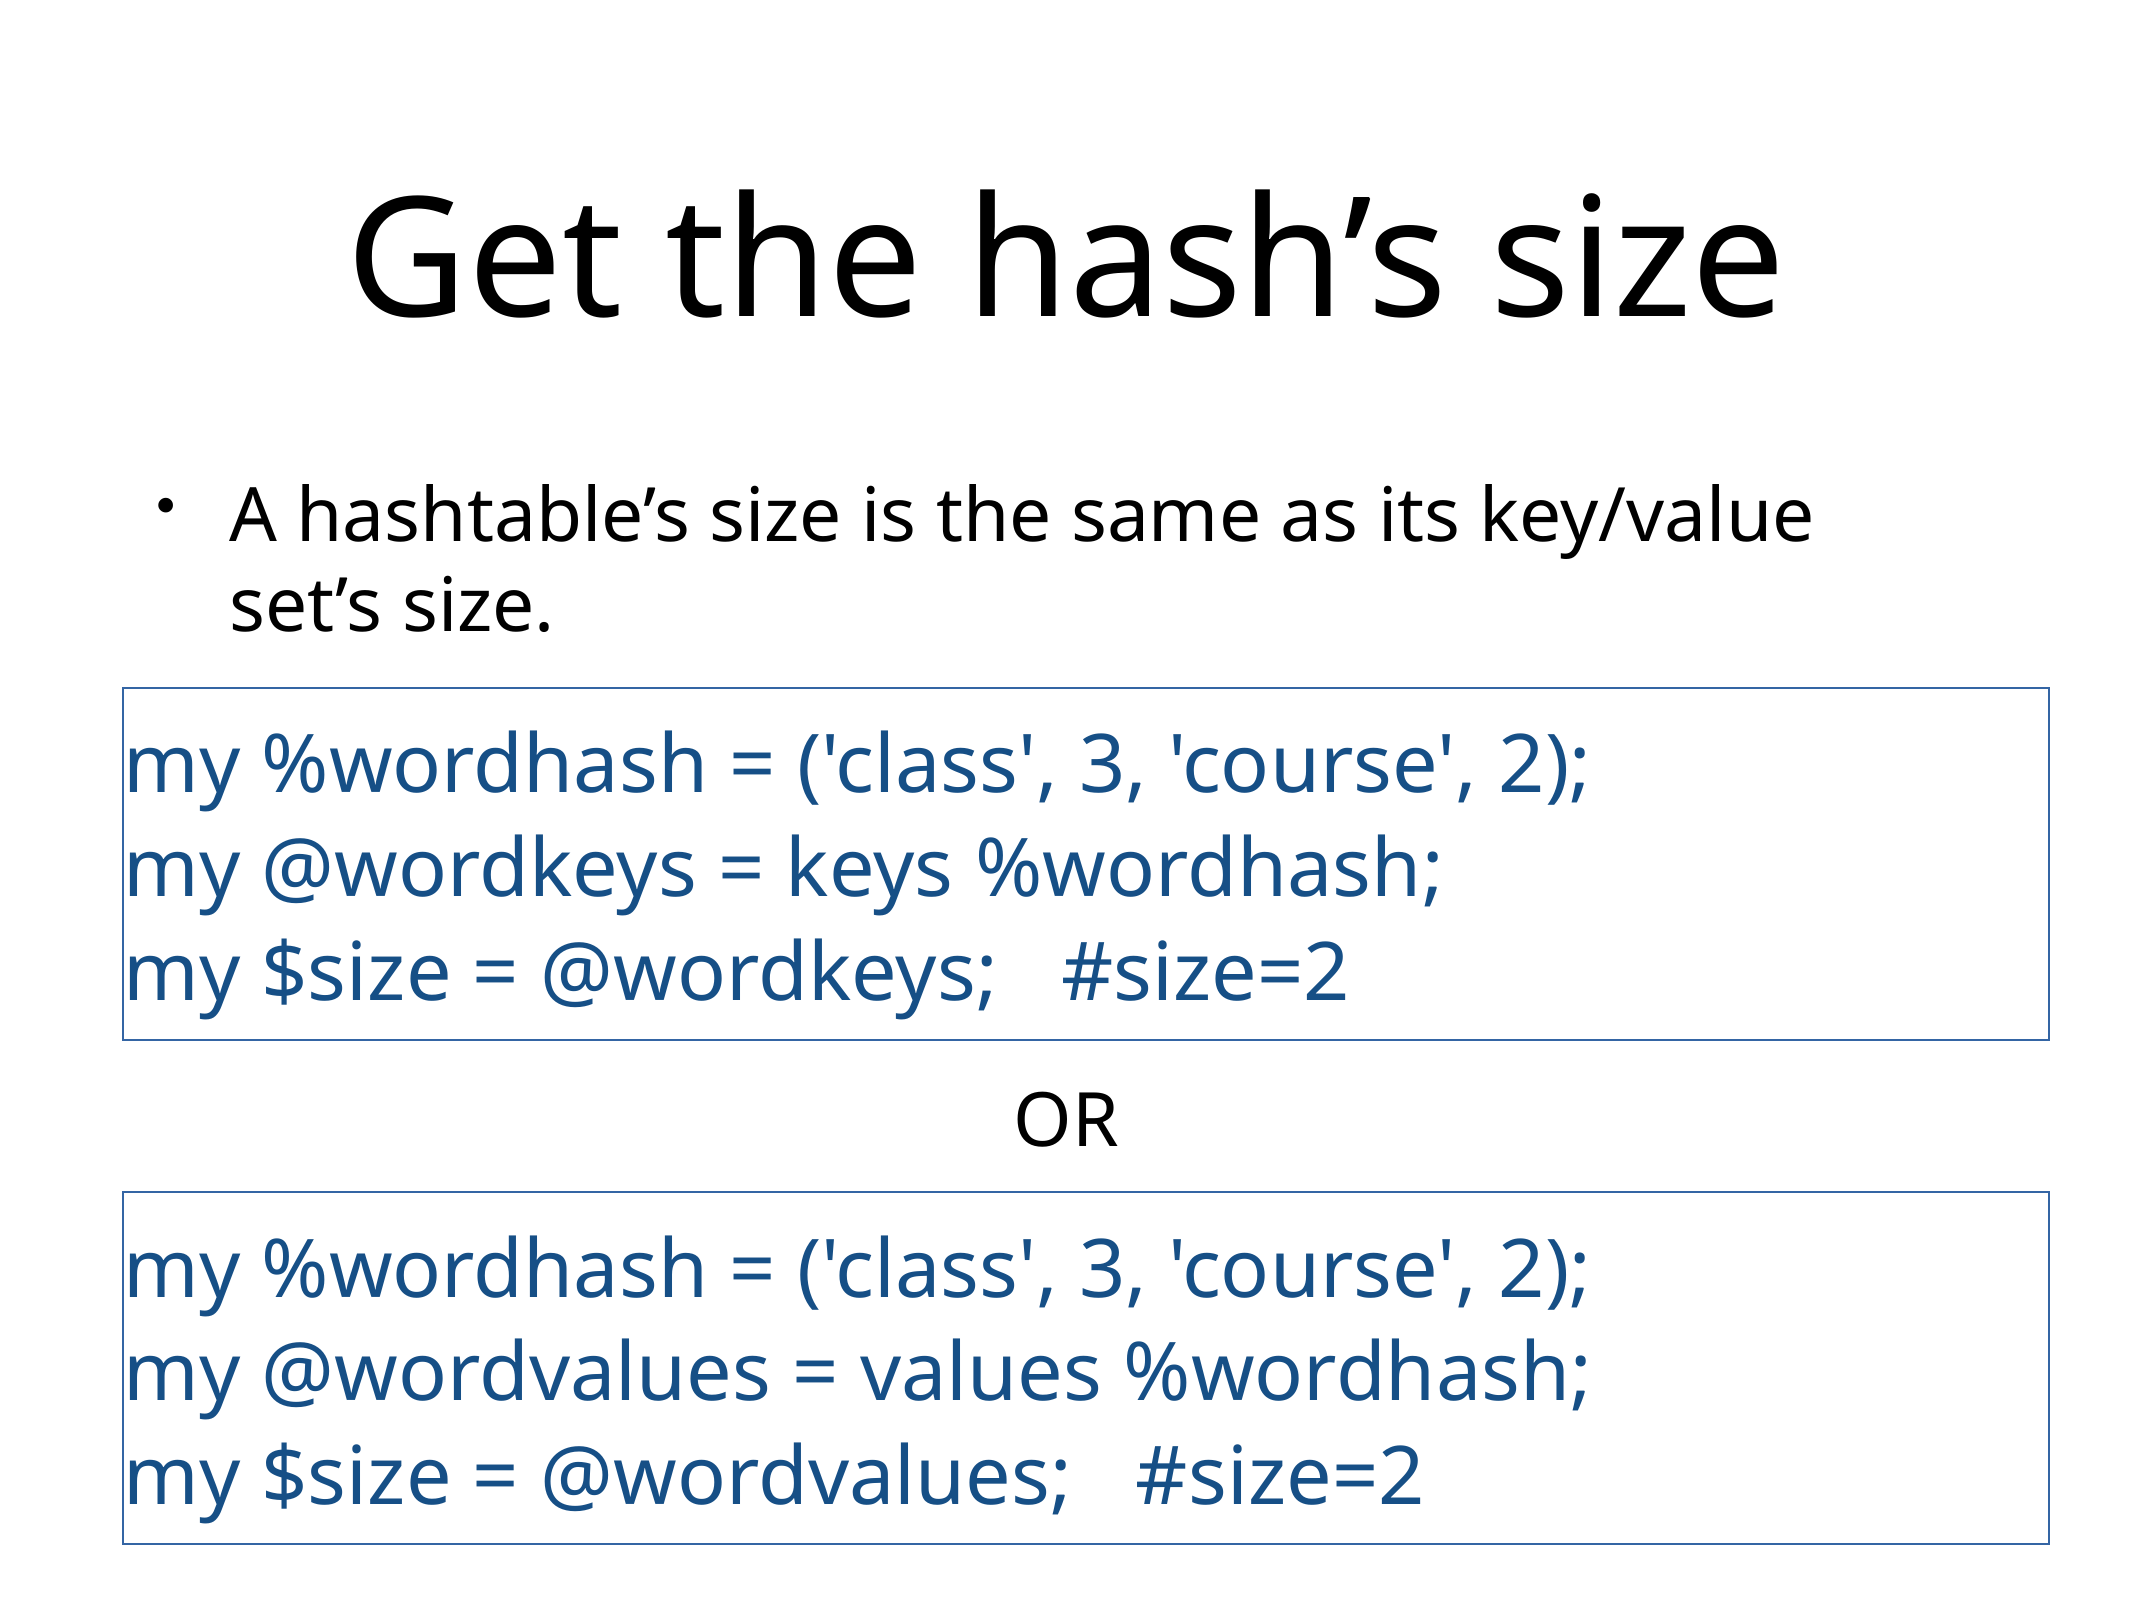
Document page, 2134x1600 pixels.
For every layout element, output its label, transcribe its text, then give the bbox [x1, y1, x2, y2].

text_box my %wordhash = ('class', 3, 'course', 2); my @wordkeys = keys %wordhash; my $size = @wordkeys; #size=2 [123, 688, 2050, 1041]
text_box my %wordhash = ('class', 3, 'course', 2); my @wordvalues = values %wordhash; my $size = @wordvalues; #size=2 [123, 1192, 2050, 1545]
text_box OR [1005, 1062, 1128, 1170]
list A hashtable’s size is the same as its key/value set’s size. [155, 426, 1978, 687]
title Get the hash’s size [155, 72, 1978, 426]
